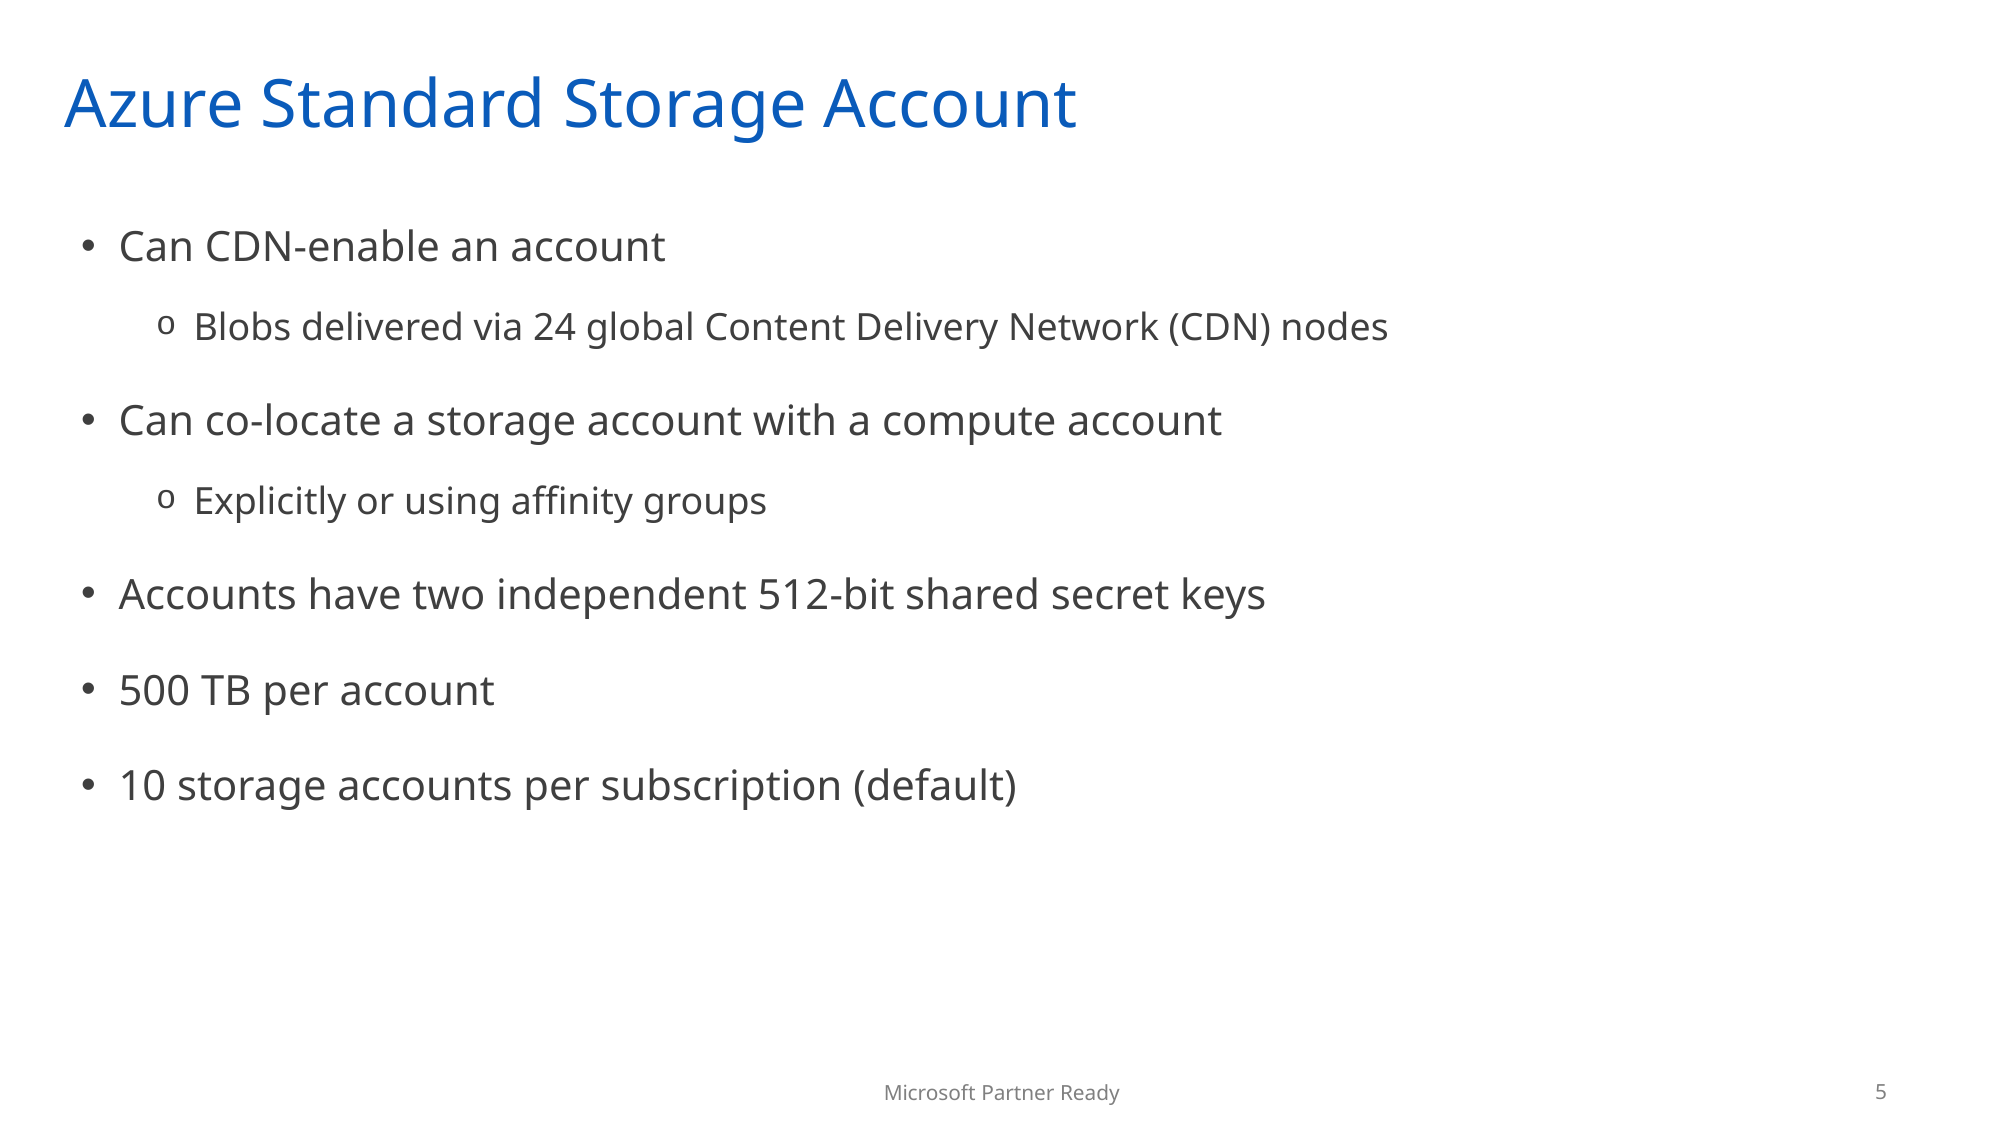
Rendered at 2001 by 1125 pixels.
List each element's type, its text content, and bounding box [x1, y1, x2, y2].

list Can CDN-enable an account Blobs delivered via 24 global Content Delivery Network (CDN) nodes Can co-locate a storage account with a compute account Explicitly or using affinity groups Accounts have two independent 512-bit shared secret keys 500 TB per account 10 storage accounts per subscription (default) [66, 187, 1899, 1001]
slide_number 5 [1451, 1062, 1902, 1123]
title Azure Standard Storage Account [49, 49, 1899, 162]
